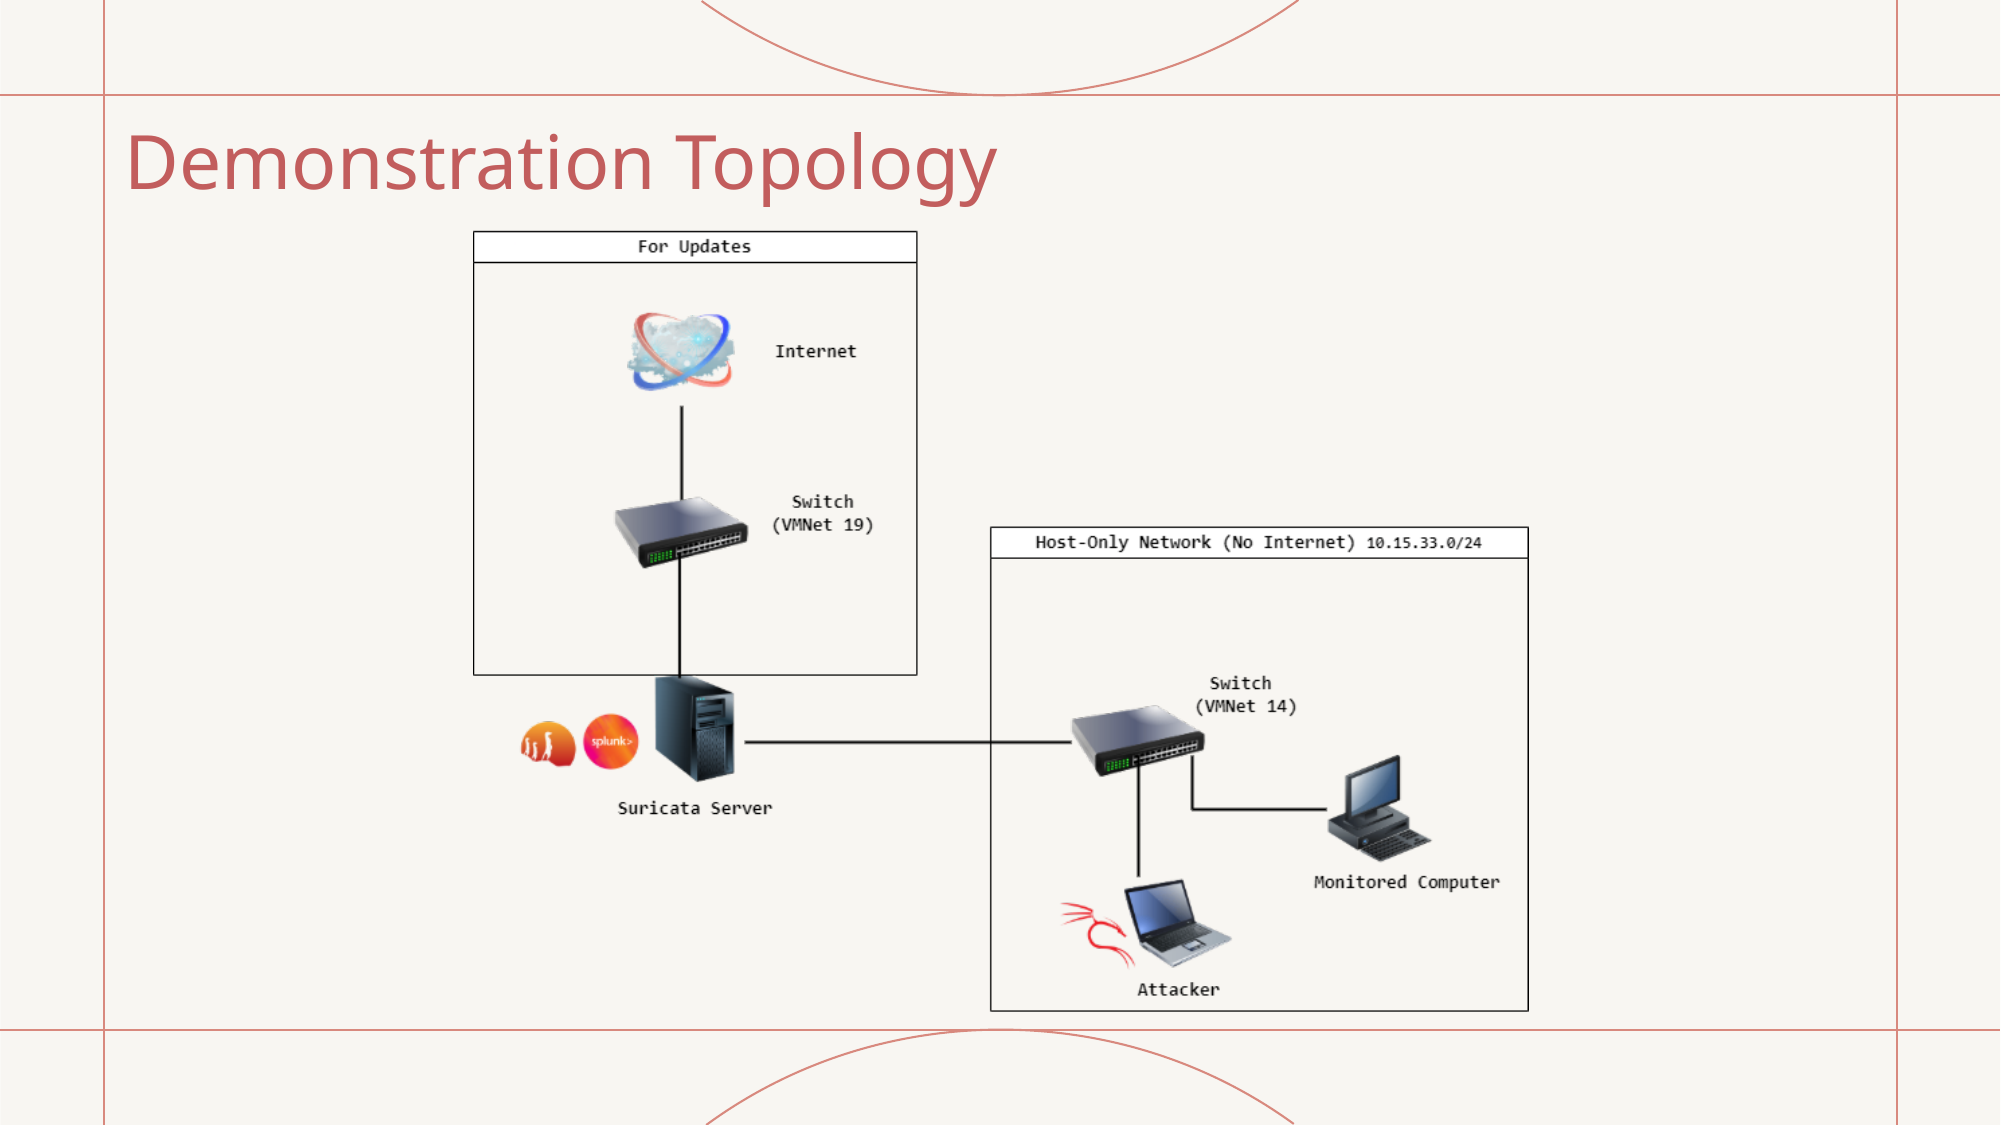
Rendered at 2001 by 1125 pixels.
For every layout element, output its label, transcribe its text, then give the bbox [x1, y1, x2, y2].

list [473, 219, 1529, 1024]
title Demonstration Topology [109, 99, 1835, 220]
